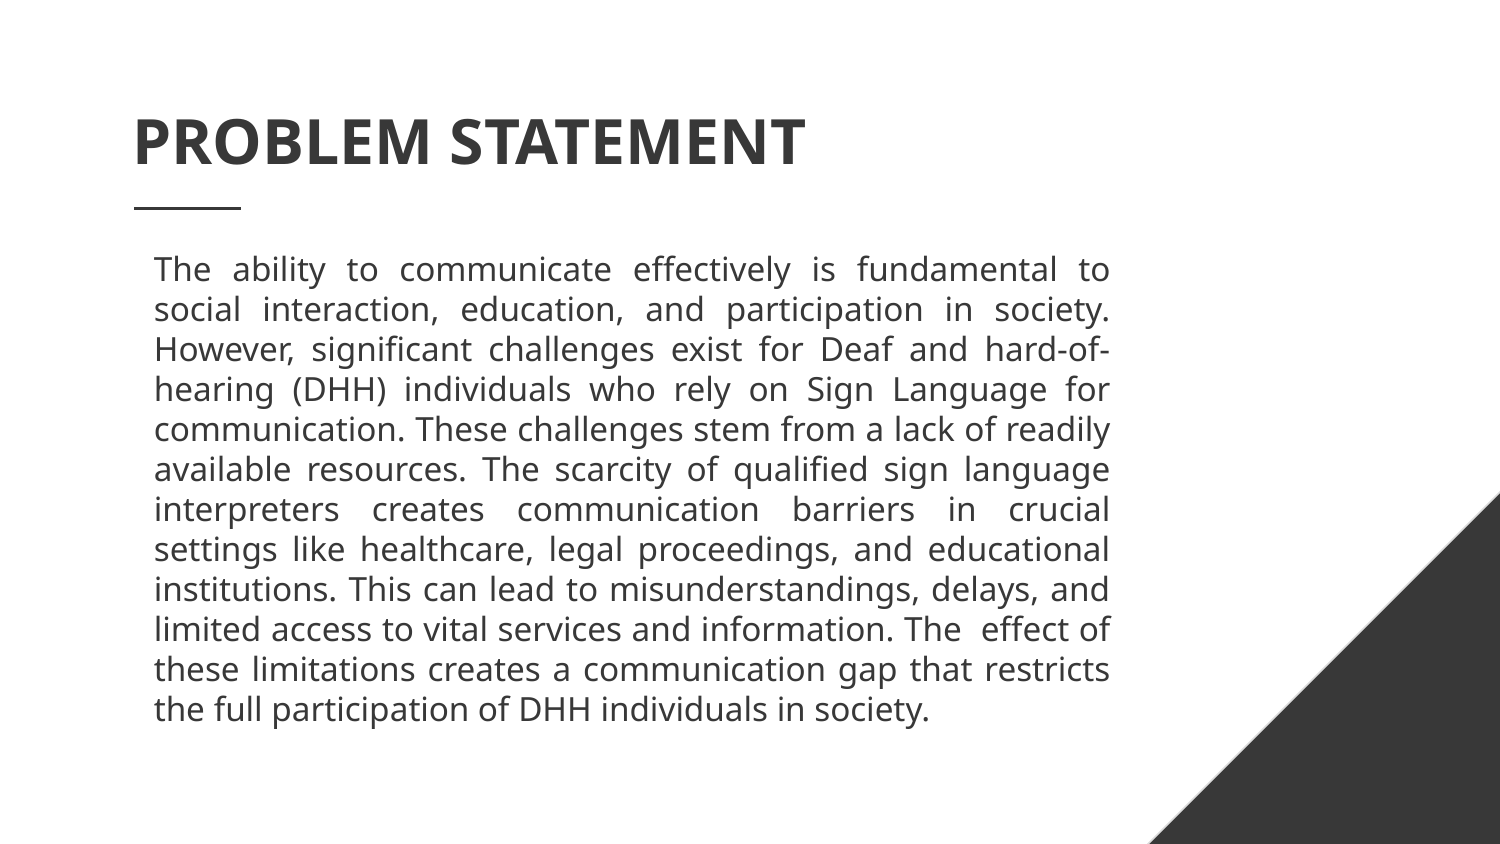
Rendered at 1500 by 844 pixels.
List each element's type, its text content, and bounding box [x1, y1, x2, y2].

title PROBLEM STATEMENT [116, 87, 1064, 174]
list The ability to communicate effectively is fundamental to social interaction, education, and participation in society. However, significant challenges exist for Deaf and hard-of-hearing (DHH) individuals who rely on Sign Language for communication. These challenges stem from a lack of readily available resources. The scarcity of qualified sign language interpreters creates communication barriers in crucial settings like healthcare, legal proceedings, and educational institutions. This can lead to misunderstandings, delays, and limited access to vital services and information. The effect of these limitations creates a communication gap that restricts the full participation of DHH individuals in society. [139, 233, 1136, 769]
